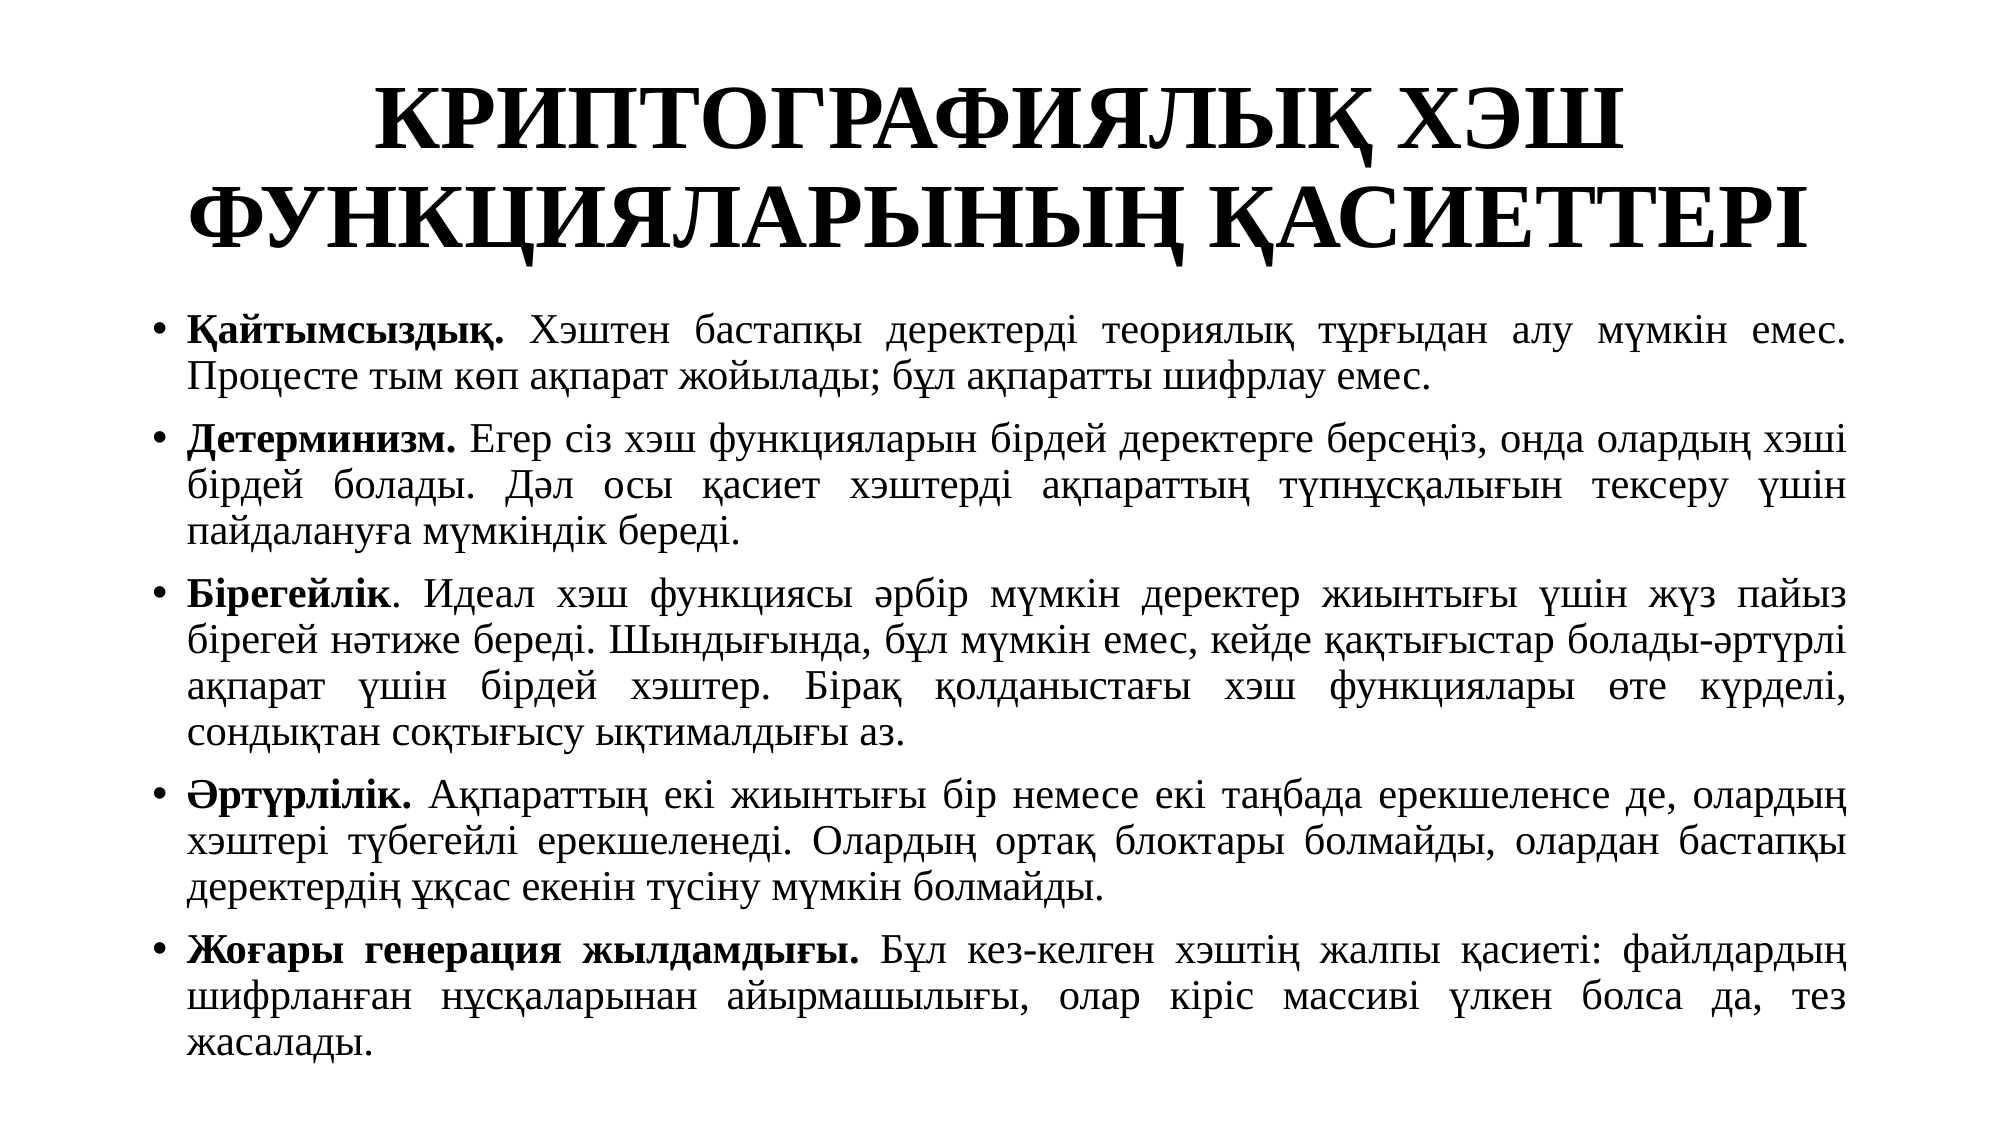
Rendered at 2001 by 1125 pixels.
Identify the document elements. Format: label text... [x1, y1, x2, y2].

title КРИПТОГРАФИЯЛЫҚ ХЭШ ФУНКЦИЯЛАРЫНЫҢ ҚАСИЕТТЕРІ [137, 59, 1863, 278]
list Қайтымсыздық. Хэштен бастапқы деректерді теориялық тұрғыдан алу мүмкін емес. Процесте тым көп ақпарат жойылады; бұл ақпаратты шифрлау емес. Детерминизм. Егер сіз хэш функцияларын бірдей деректерге берсеңіз, онда олардың хэші бірдей болады. Дәл осы қасиет хэштерді ақпараттың түпнұсқалығын тексеру үшін пайдалануға мүмкіндік береді. Бірегейлік. Идеал хэш функциясы әрбір мүмкін деректер жиынтығы үшін жүз пайыз бірегей нәтиже береді. Шындығында, бұл мүмкін емес, кейде қақтығыстар болады-әртүрлі ақпарат үшін бірдей хэштер. Бірақ қолданыстағы хэш функциялары өте күрделі, сондықтан соқтығысу ықтималдығы аз. Әртүрлілік. Ақпараттың екі жиынтығы бір немесе екі таңбада ерекшеленсе де, олардың хэштері түбегейлі ерекшеленеді. Олардың ортақ блоктары болмайды, олардан бастапқы деректердің ұқсас екенін түсіну мүмкін болмайды. Жоғары генерация жылдамдығы. Бұл кез-келген хэштің жалпы қасиеті: файлдардың шифрланған нұсқаларынан айырмашылығы, олар кіріс массиві үлкен болса да, тез жасалады. [137, 299, 1863, 1088]
